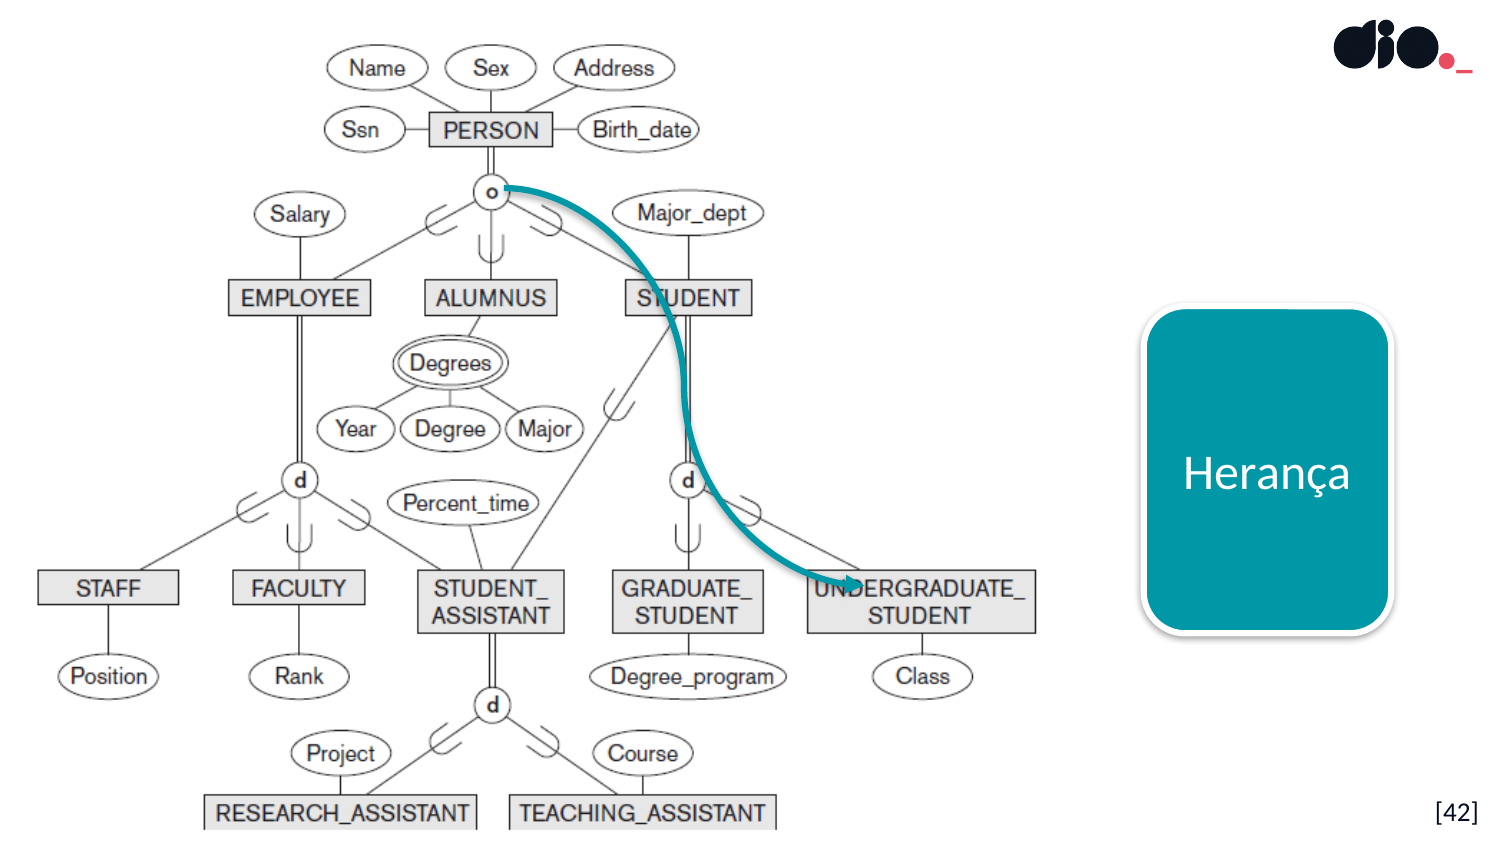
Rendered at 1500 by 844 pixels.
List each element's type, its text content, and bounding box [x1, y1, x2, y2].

text_box Herança [1140, 302, 1395, 637]
picture [1333, 19, 1473, 74]
slide_number [<número>] [1403, 779, 1494, 844]
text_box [18, 10, 1097, 833]
